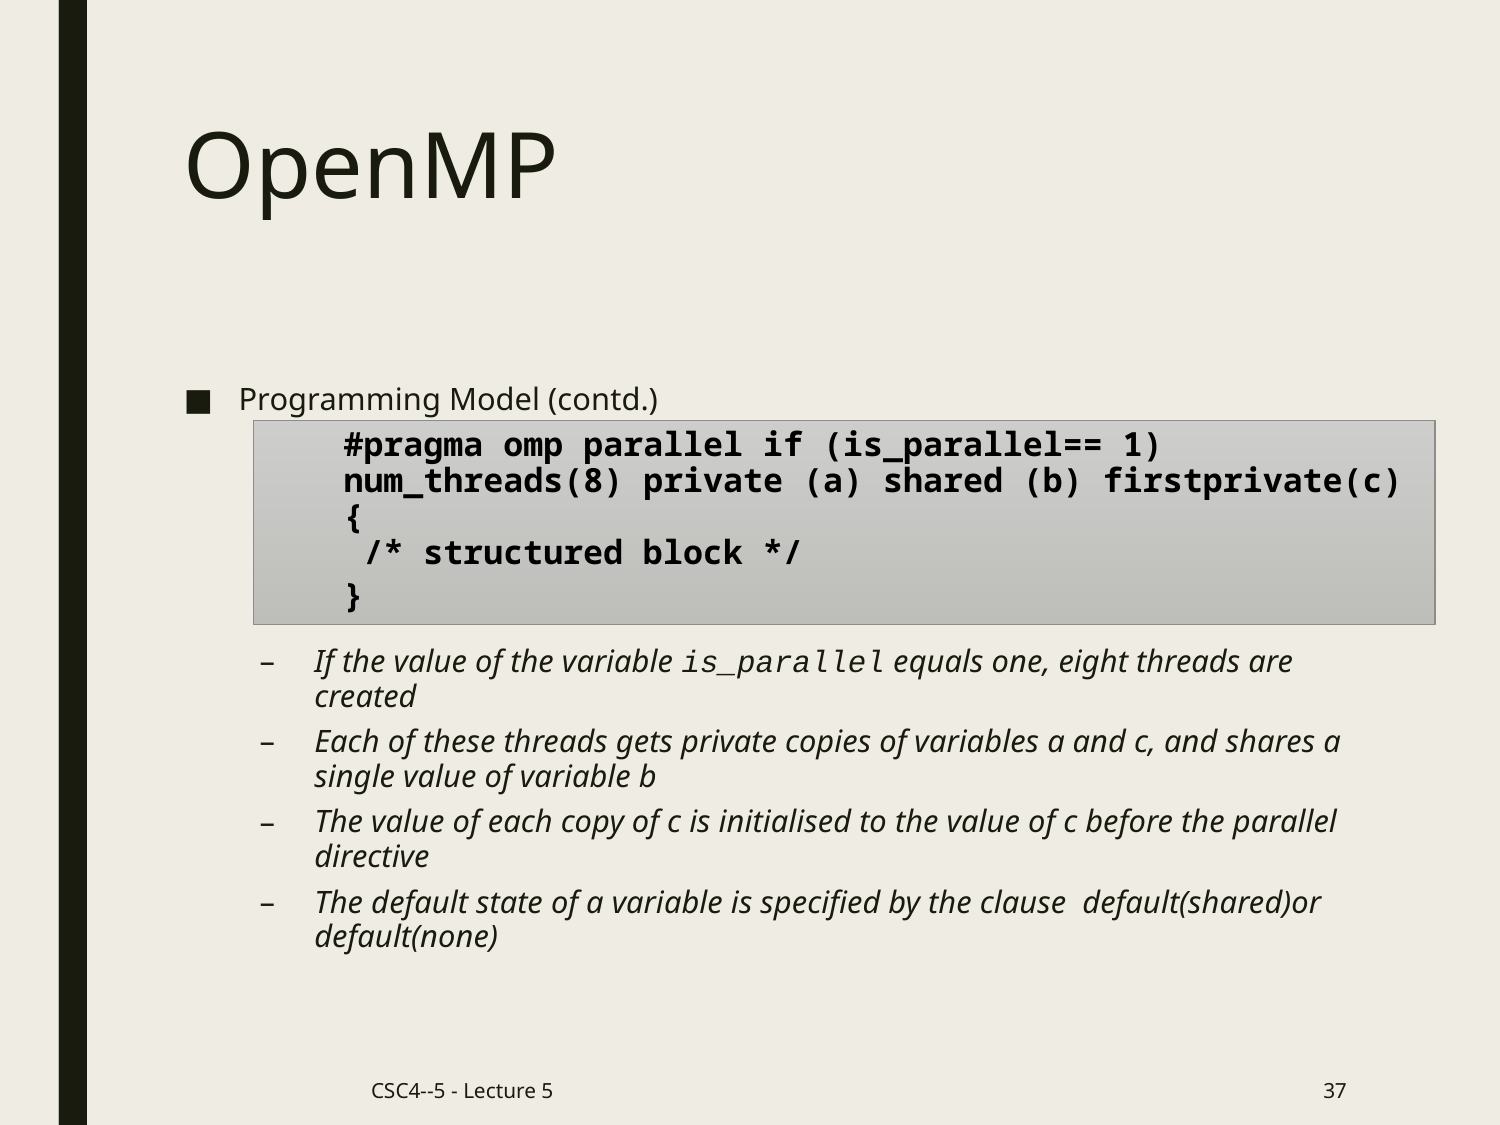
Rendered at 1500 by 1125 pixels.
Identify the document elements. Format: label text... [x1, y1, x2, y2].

text_box #pragma omp parallel if (is_parallel== 1) num_threads(8) private (a) shared (b) firstprivate(c) { /* structured block */ } [253, 420, 1436, 625]
list Programming Model (contd.) If the value of the variable is_parallel equals one, eight threads are created Each of these threads gets private copies of variables a and c, and shares a single value of variable b The value of each copy of c is initialised to the value of c before the parallel directive The default state of a variable is specified by the clause default(shared)or default(none) [168, 375, 1400, 963]
slide_number 37 [1165, 1058, 1362, 1125]
footer CSC4--5 - Lecture 5 [355, 1058, 1129, 1125]
title OpenMP [168, 112, 1351, 357]
